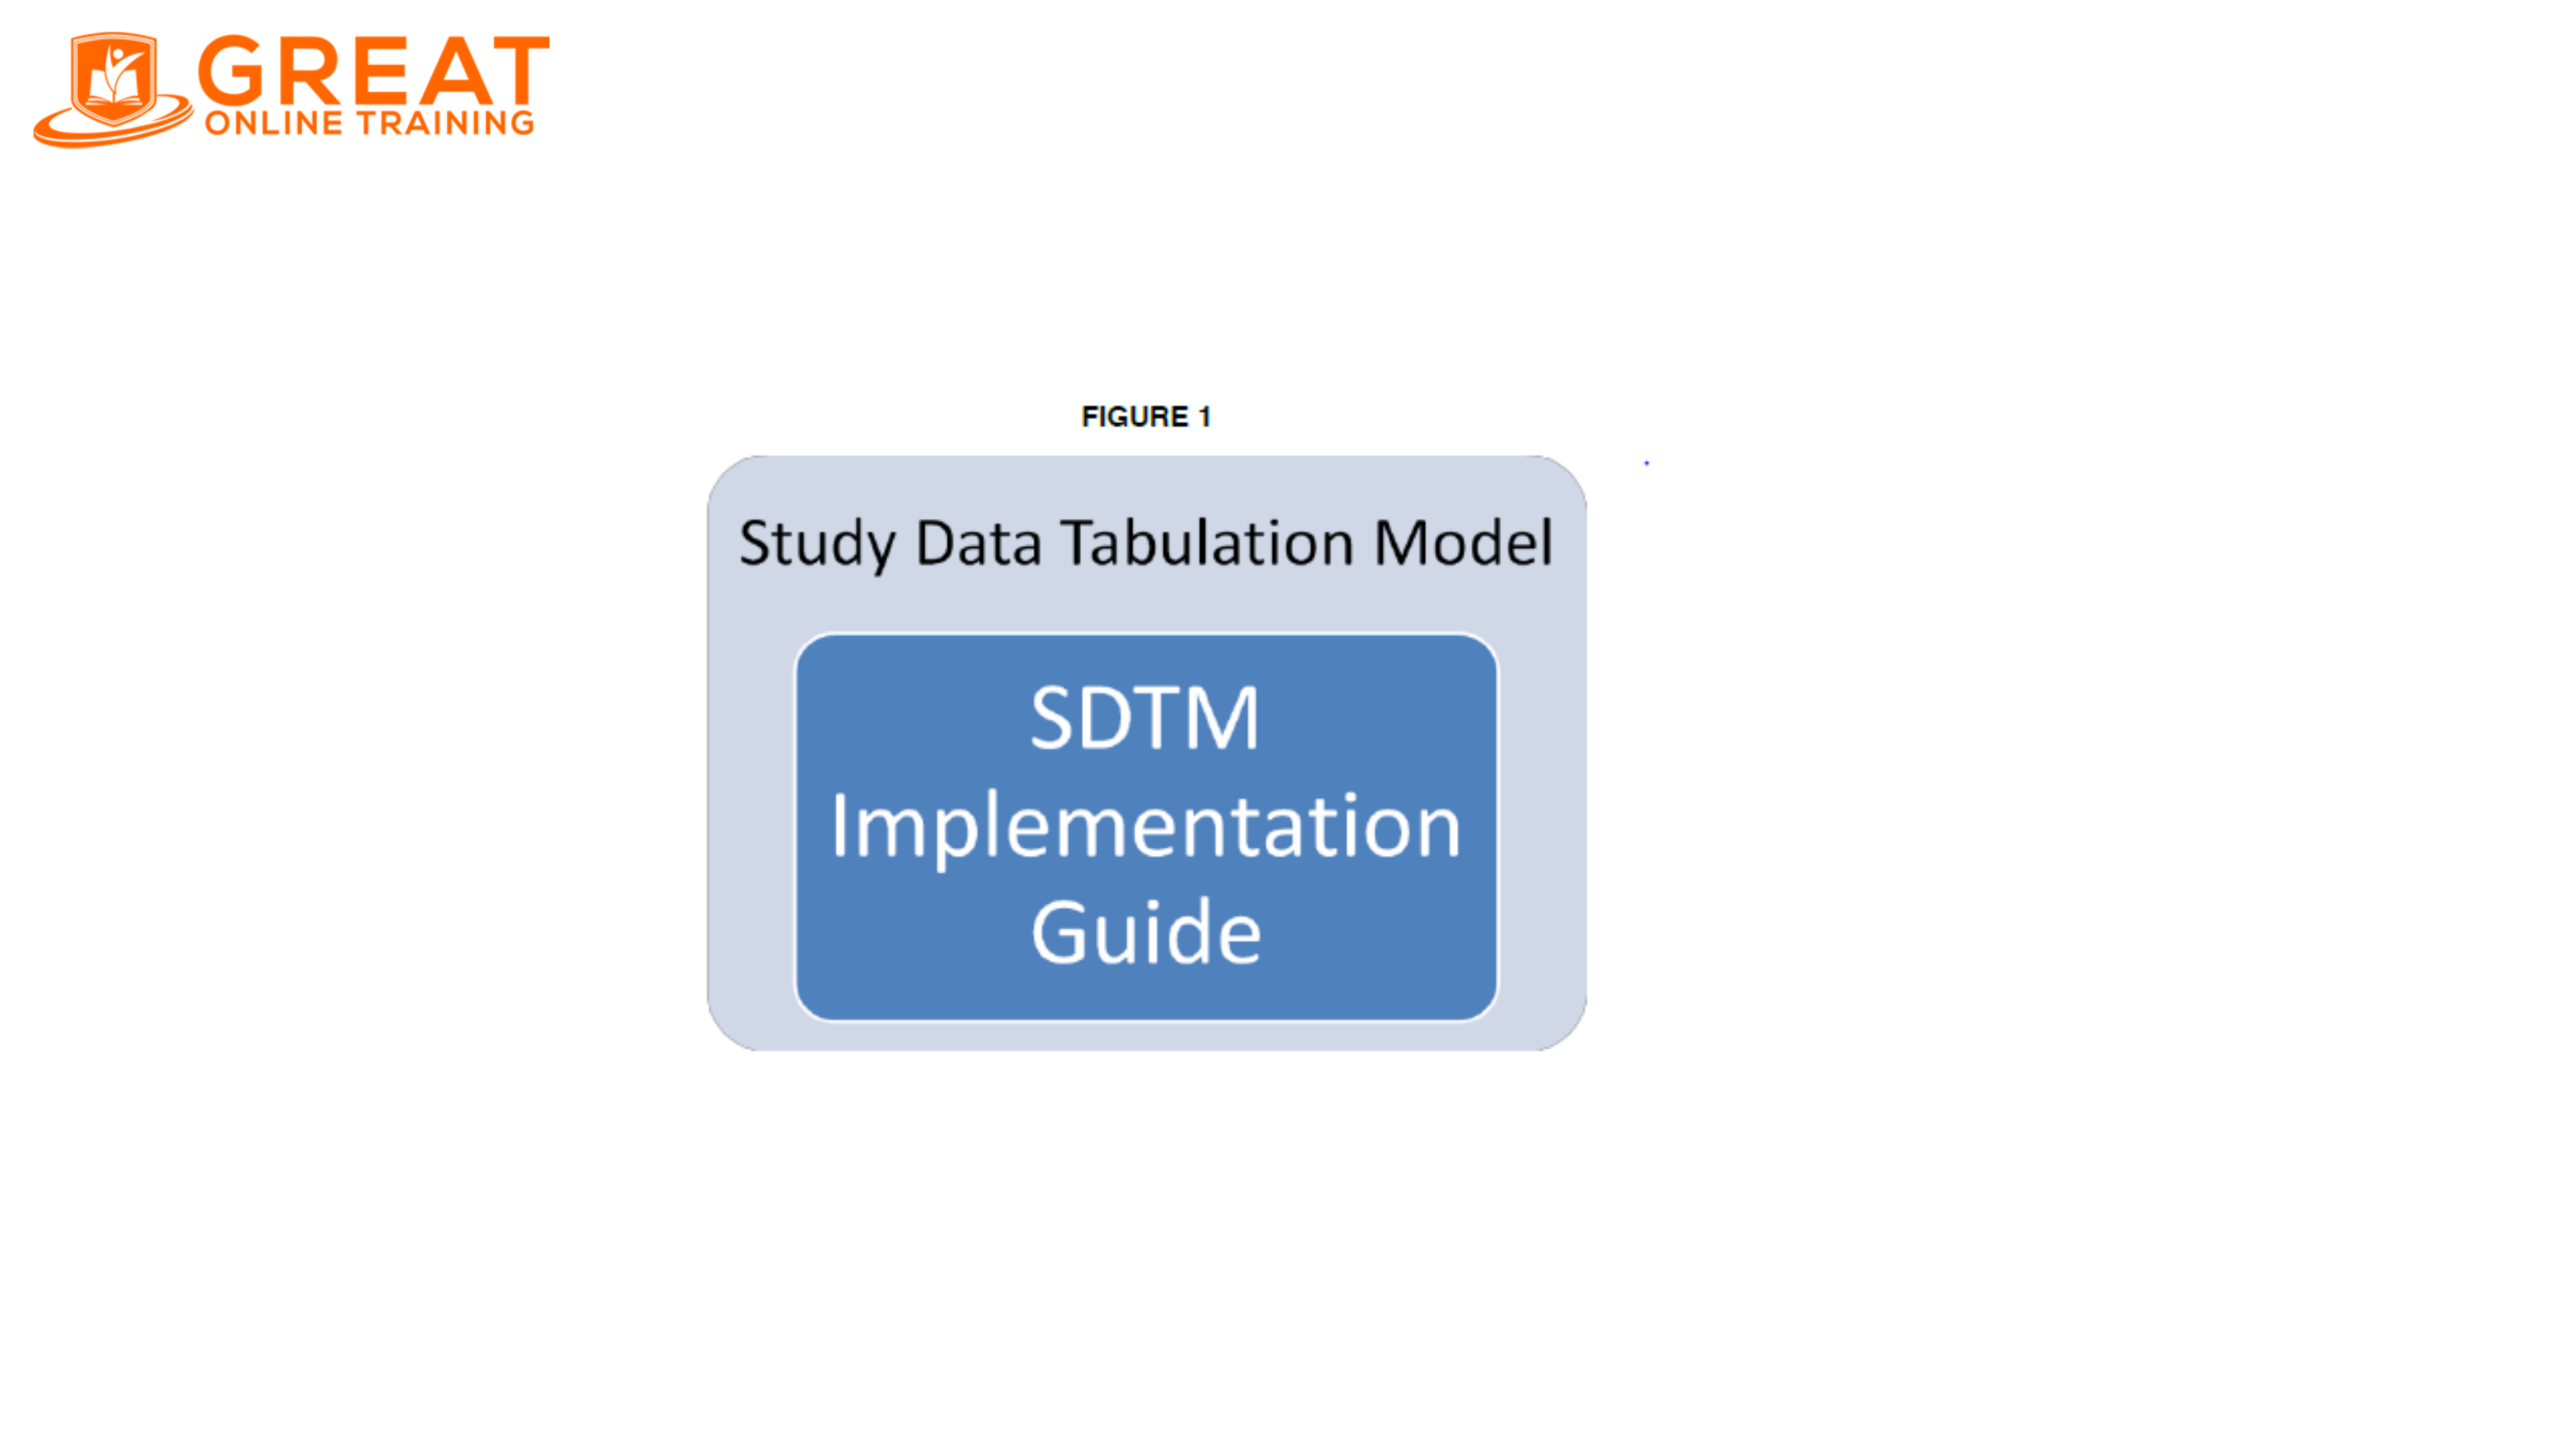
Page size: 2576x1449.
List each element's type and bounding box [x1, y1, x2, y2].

picture [622, 363, 1757, 1070]
picture [33, 32, 549, 149]
